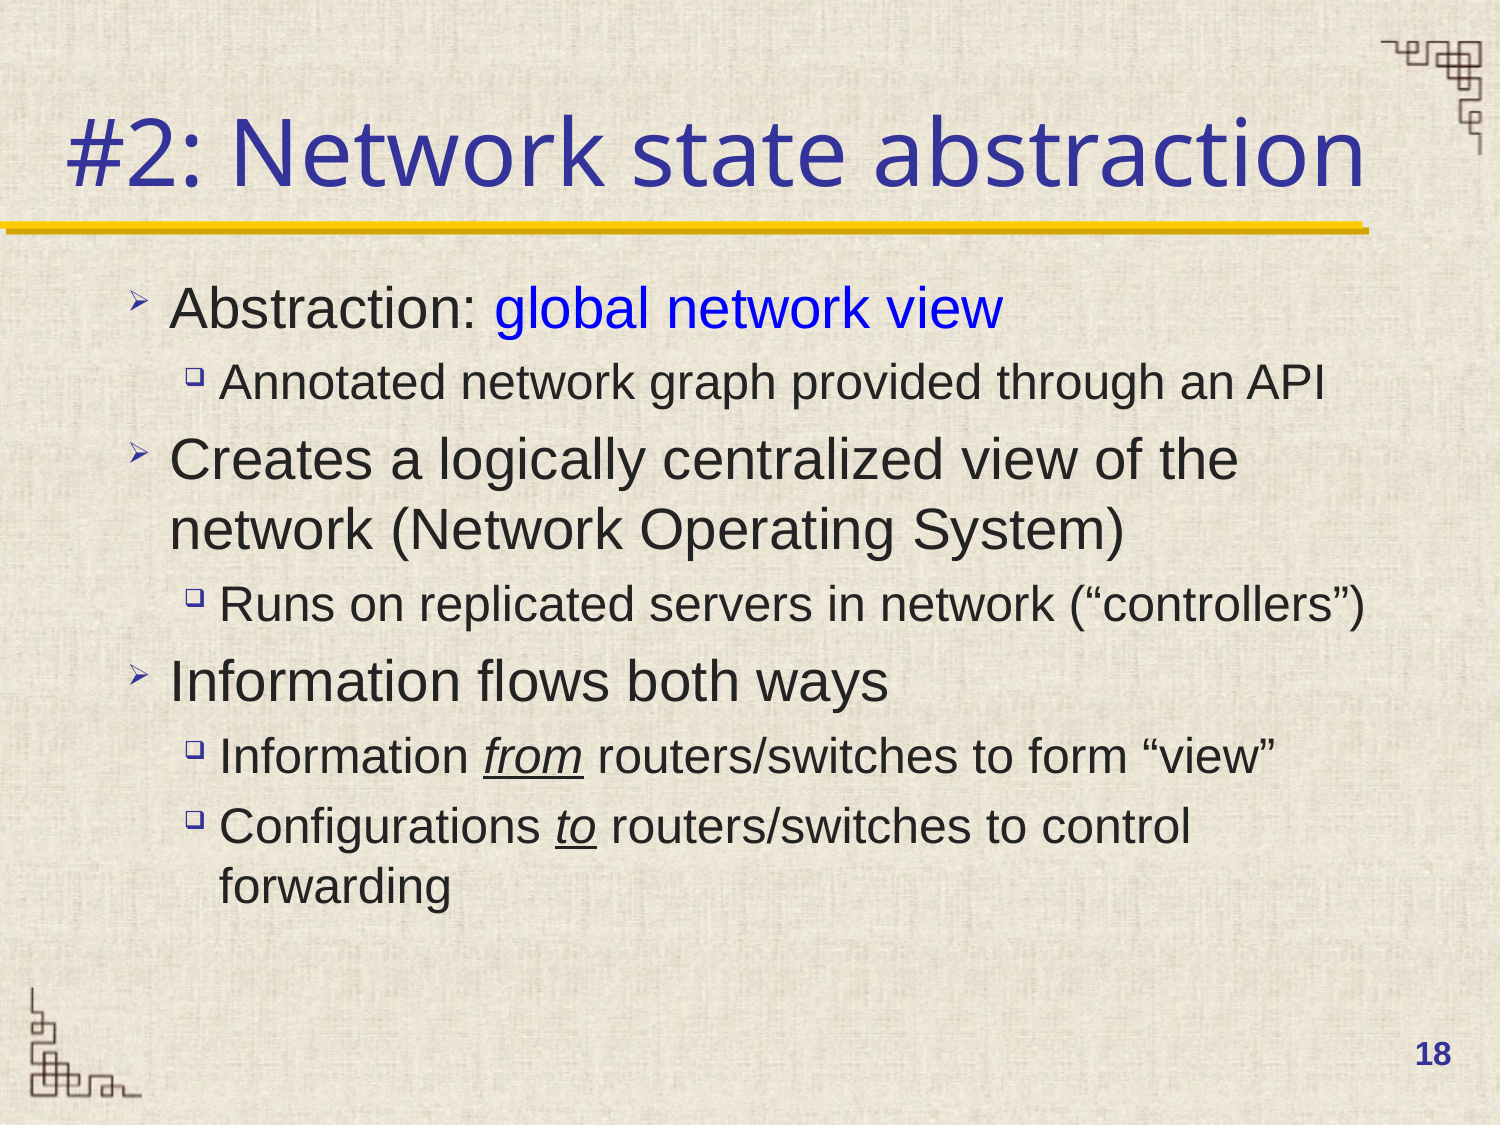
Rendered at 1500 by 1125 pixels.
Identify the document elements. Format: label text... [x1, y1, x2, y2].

picture [0, 0, 1500, 1125]
slide_number 18 [1400, 1025, 1500, 1100]
list Abstraction: global network view Annotated network graph provided through an API Creates a logically centralized view of the network (Network Operating System) Runs on replicated servers in network (“controllers”) Information flows both ways Information from routers/switches to form “view” Configurations to routers/switches to control forwarding [112, 262, 1413, 988]
title #2: Network state abstraction [49, 24, 1451, 213]
picture [0, 988, 141, 1122]
